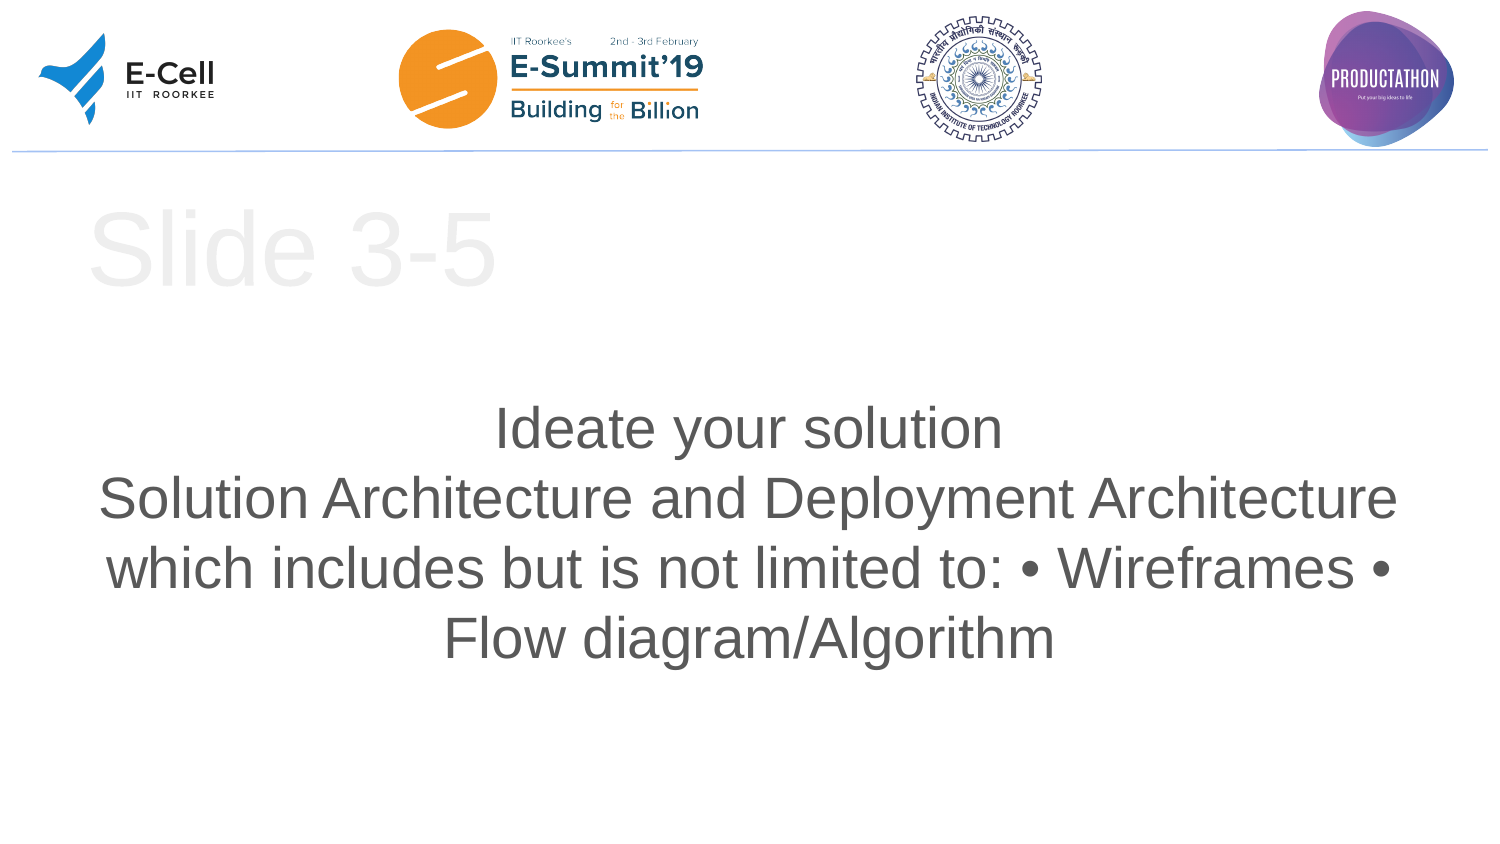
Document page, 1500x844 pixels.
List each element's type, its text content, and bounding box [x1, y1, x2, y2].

picture [1319, 11, 1455, 147]
picture [26, 0, 231, 182]
picture [916, 16, 1042, 142]
picture [353, 0, 751, 173]
subtitle Ideate your solution Solution Architecture and Deployment Architecture which includes but is not limited to: • Wireframes • Flow diagram/Algorithm [51, 375, 1449, 711]
